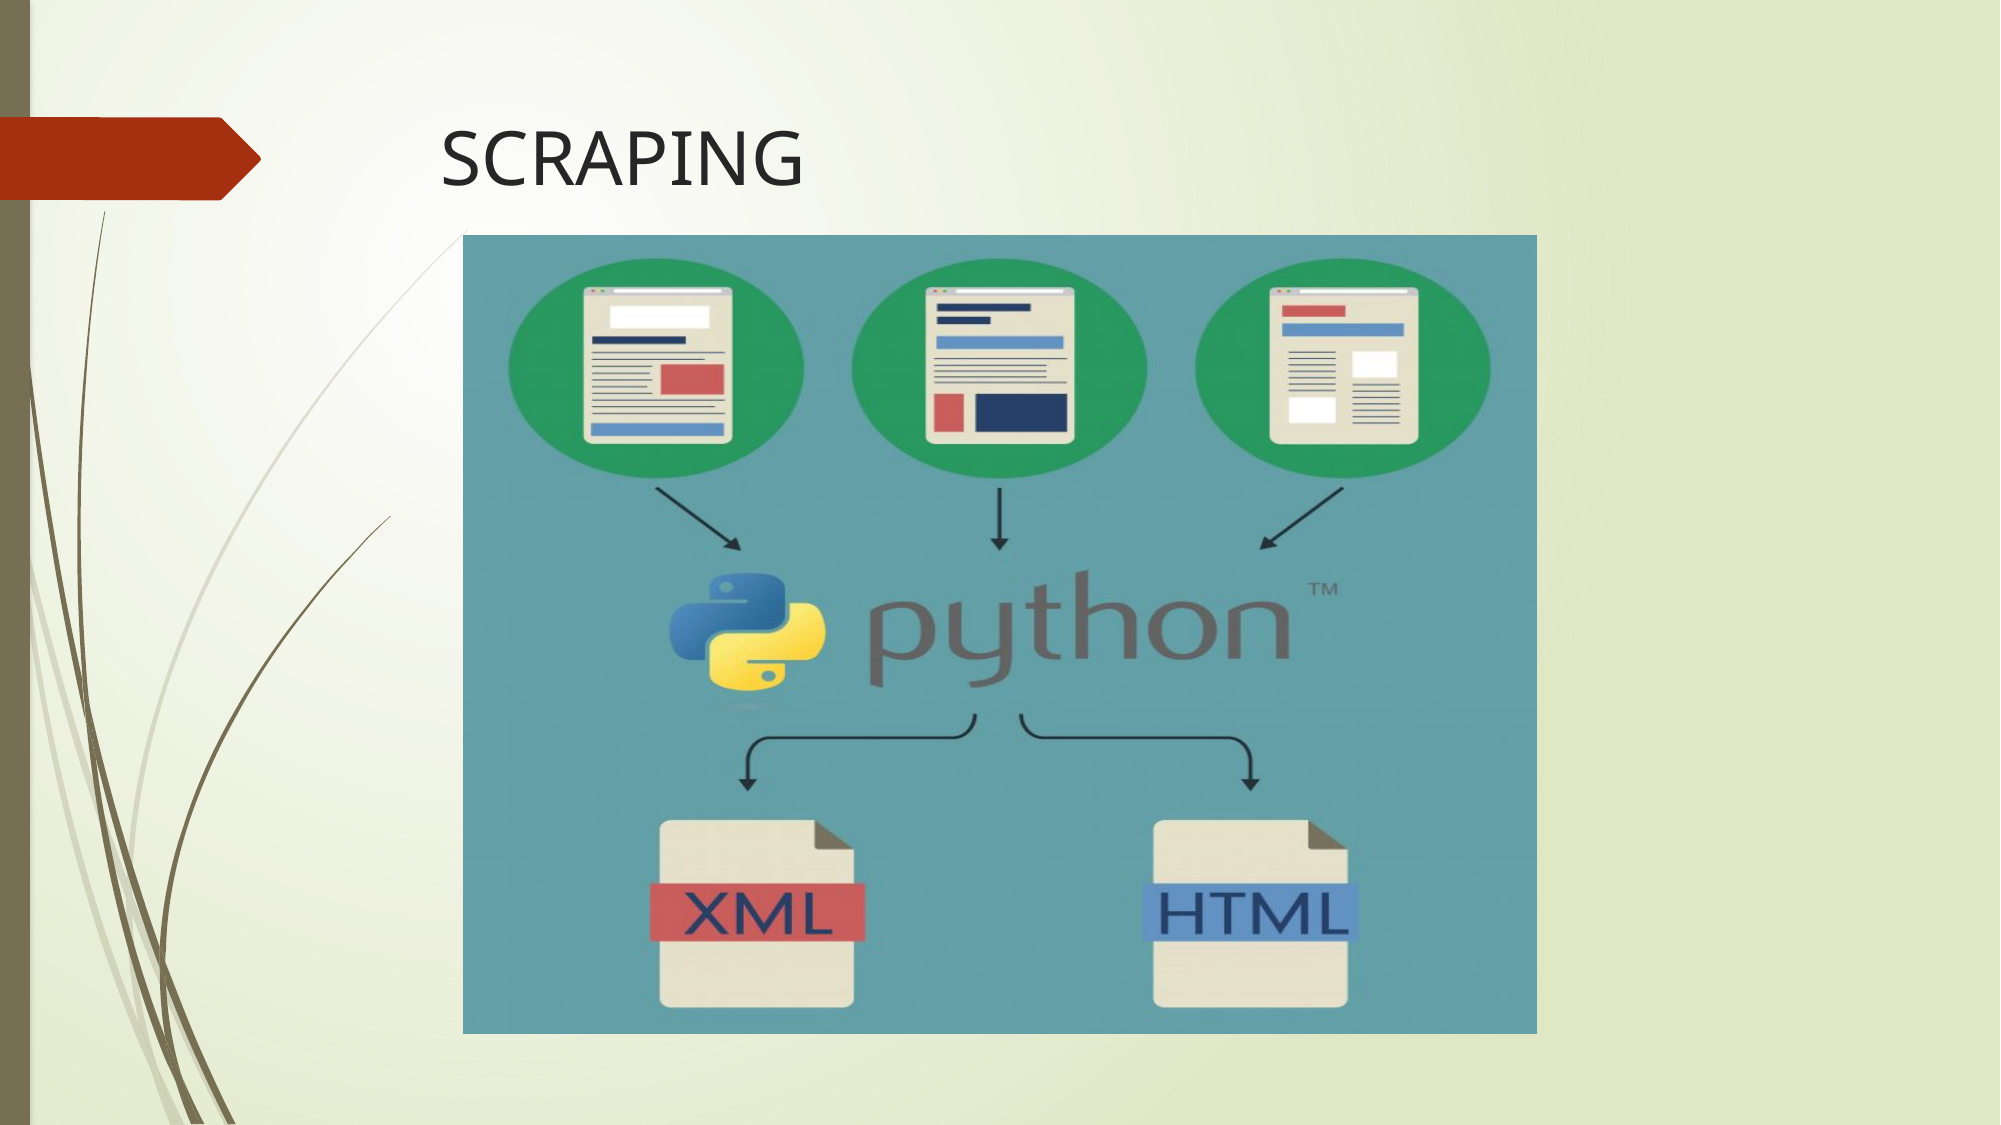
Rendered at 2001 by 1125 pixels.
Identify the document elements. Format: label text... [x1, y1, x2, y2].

picture [463, 235, 1537, 1035]
title SCRAPING [425, 102, 1888, 313]
